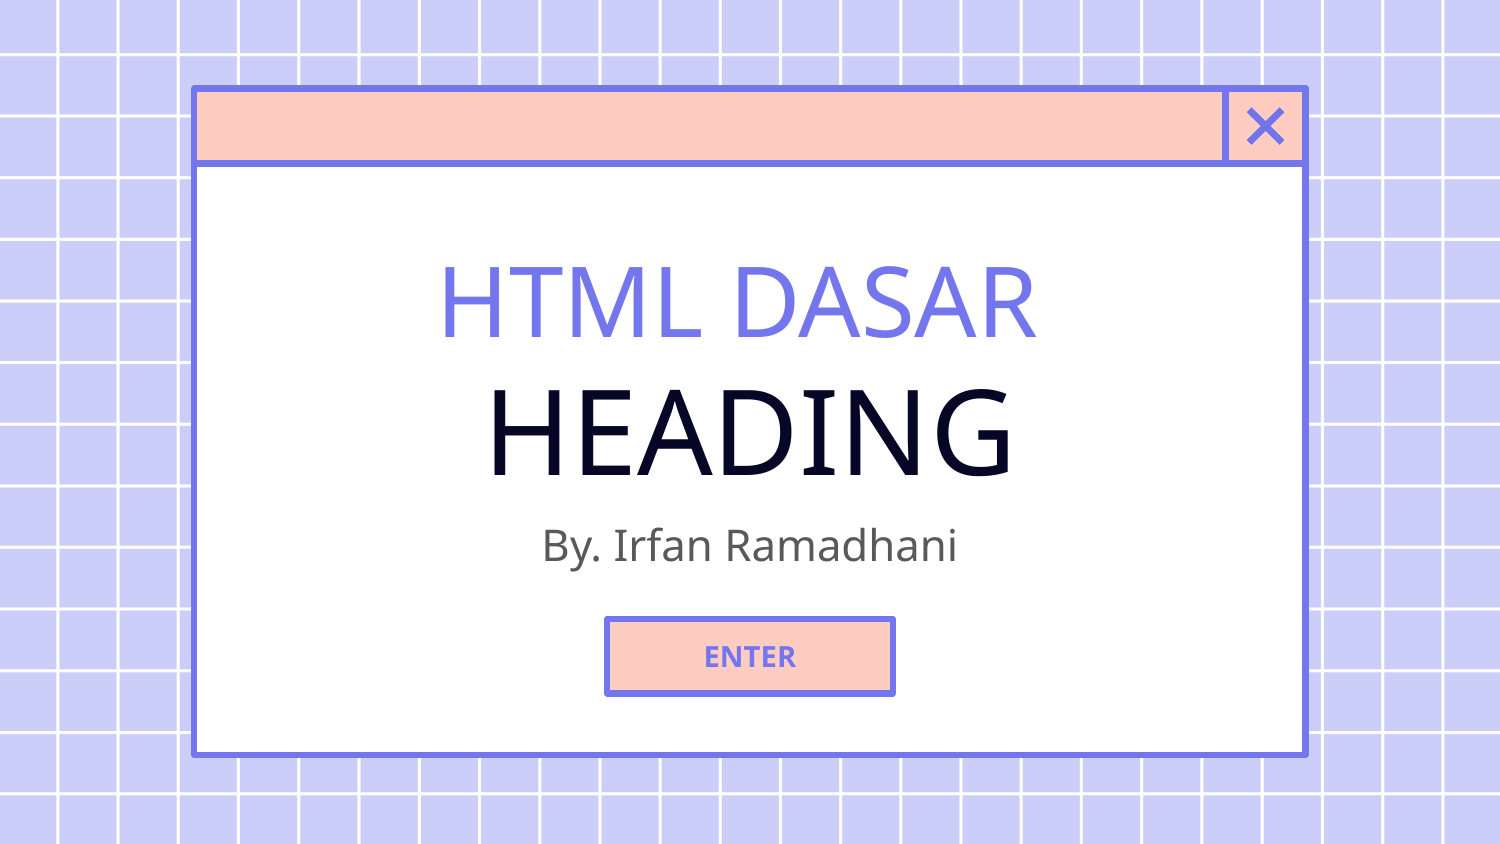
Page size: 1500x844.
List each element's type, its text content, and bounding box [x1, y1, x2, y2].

subtitle By. Irfan Ramadhani [270, 496, 1230, 592]
text_box ENTER [607, 618, 893, 694]
title HTML DASAR HEADING [270, 201, 1230, 496]
picture [0, 0, 1500, 844]
